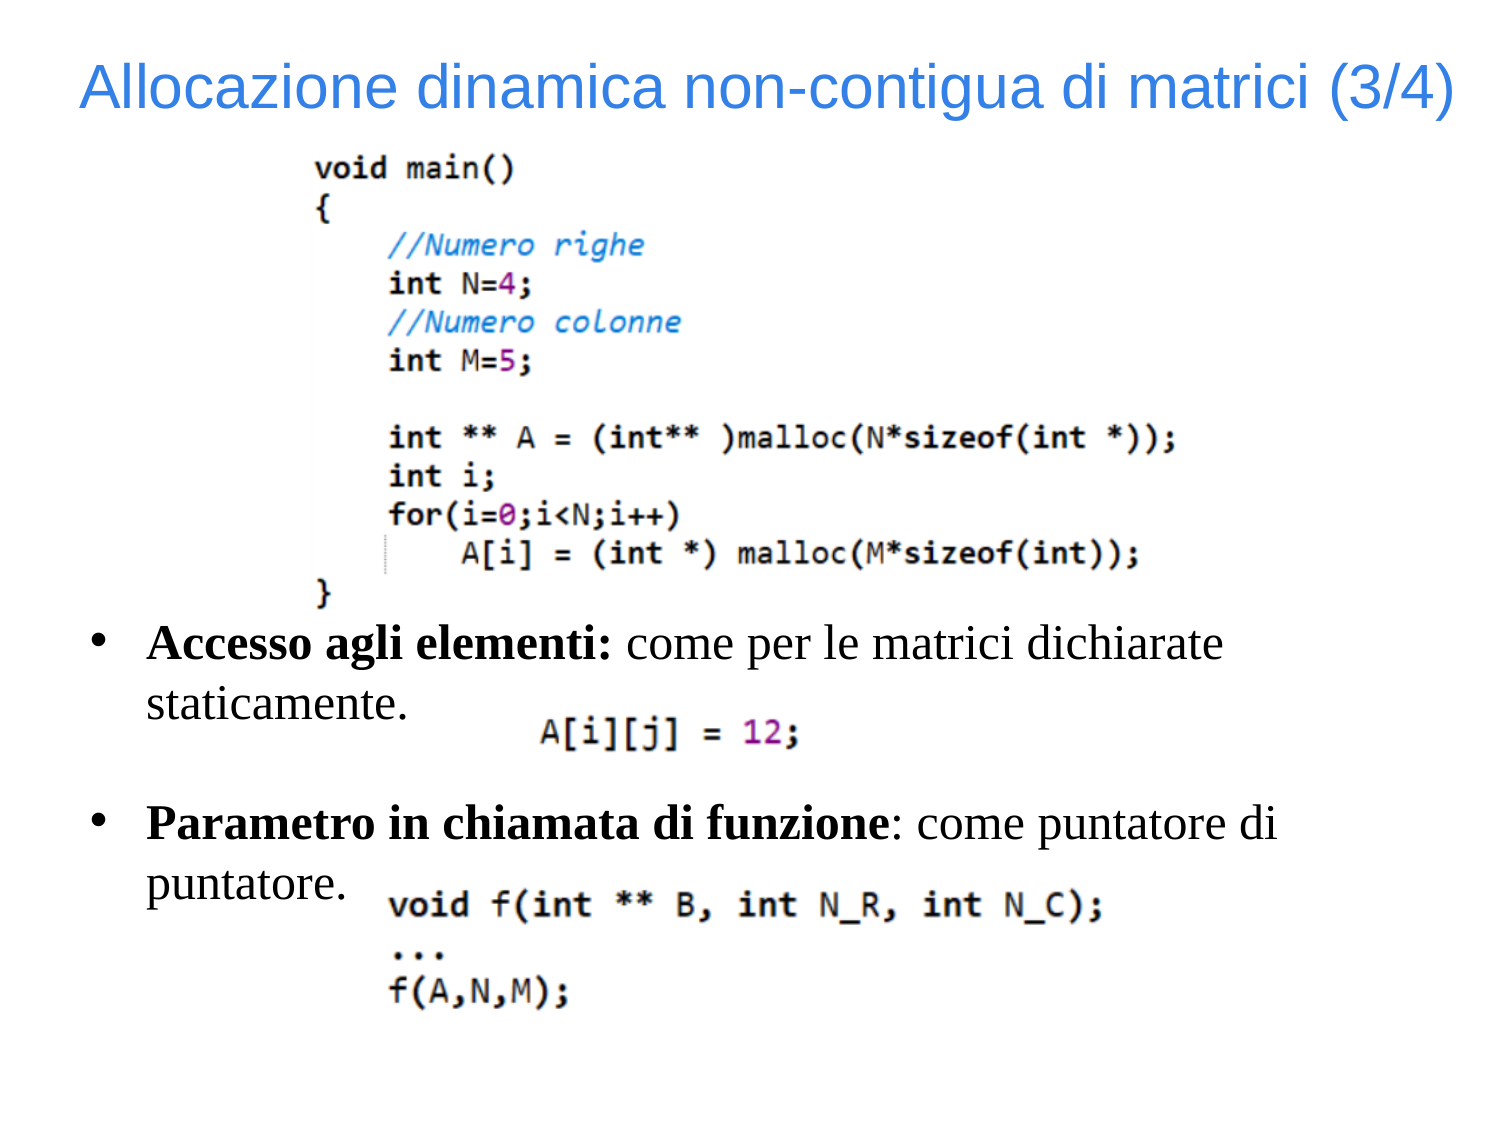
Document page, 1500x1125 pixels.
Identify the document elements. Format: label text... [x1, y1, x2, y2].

picture [362, 868, 1134, 1030]
text_box Accesso agli elementi: come per le matrici dichiarate staticamente. Parametro in chiamata di funzione: come puntatore di puntatore. [74, 602, 1488, 918]
picture [524, 687, 838, 770]
text_box Allocazione dinamica non-contigua di matrici (3/4) [62, 47, 1475, 150]
picture [311, 149, 1185, 618]
